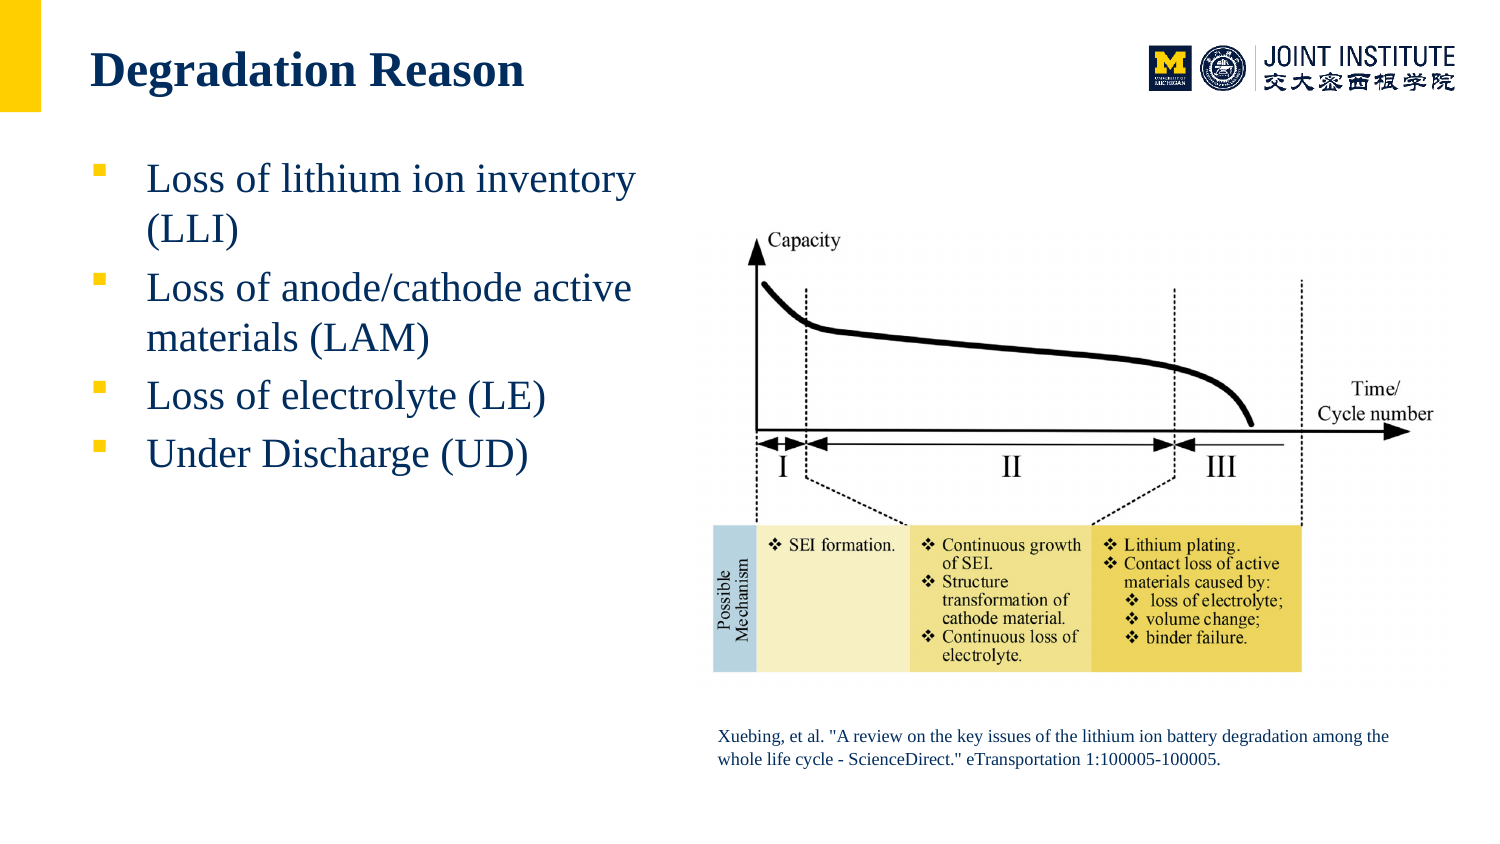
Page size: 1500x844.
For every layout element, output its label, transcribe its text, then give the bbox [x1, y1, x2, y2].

title Degradation Reason [75, 26, 1105, 107]
picture [690, 220, 1453, 687]
picture [1139, 35, 1500, 98]
text_box Xuebing, et al. "A review on the key issues of the lithium ion battery degradation among the whole life cycle - ScienceDirect." eTransportation 1:100005-100005. [702, 717, 1427, 777]
list Loss of lithium ion inventory (LLI) Loss of anode/cathode active materials (LAM) Loss of electrolyte (LE) Under Discharge (UD) [75, 143, 750, 701]
